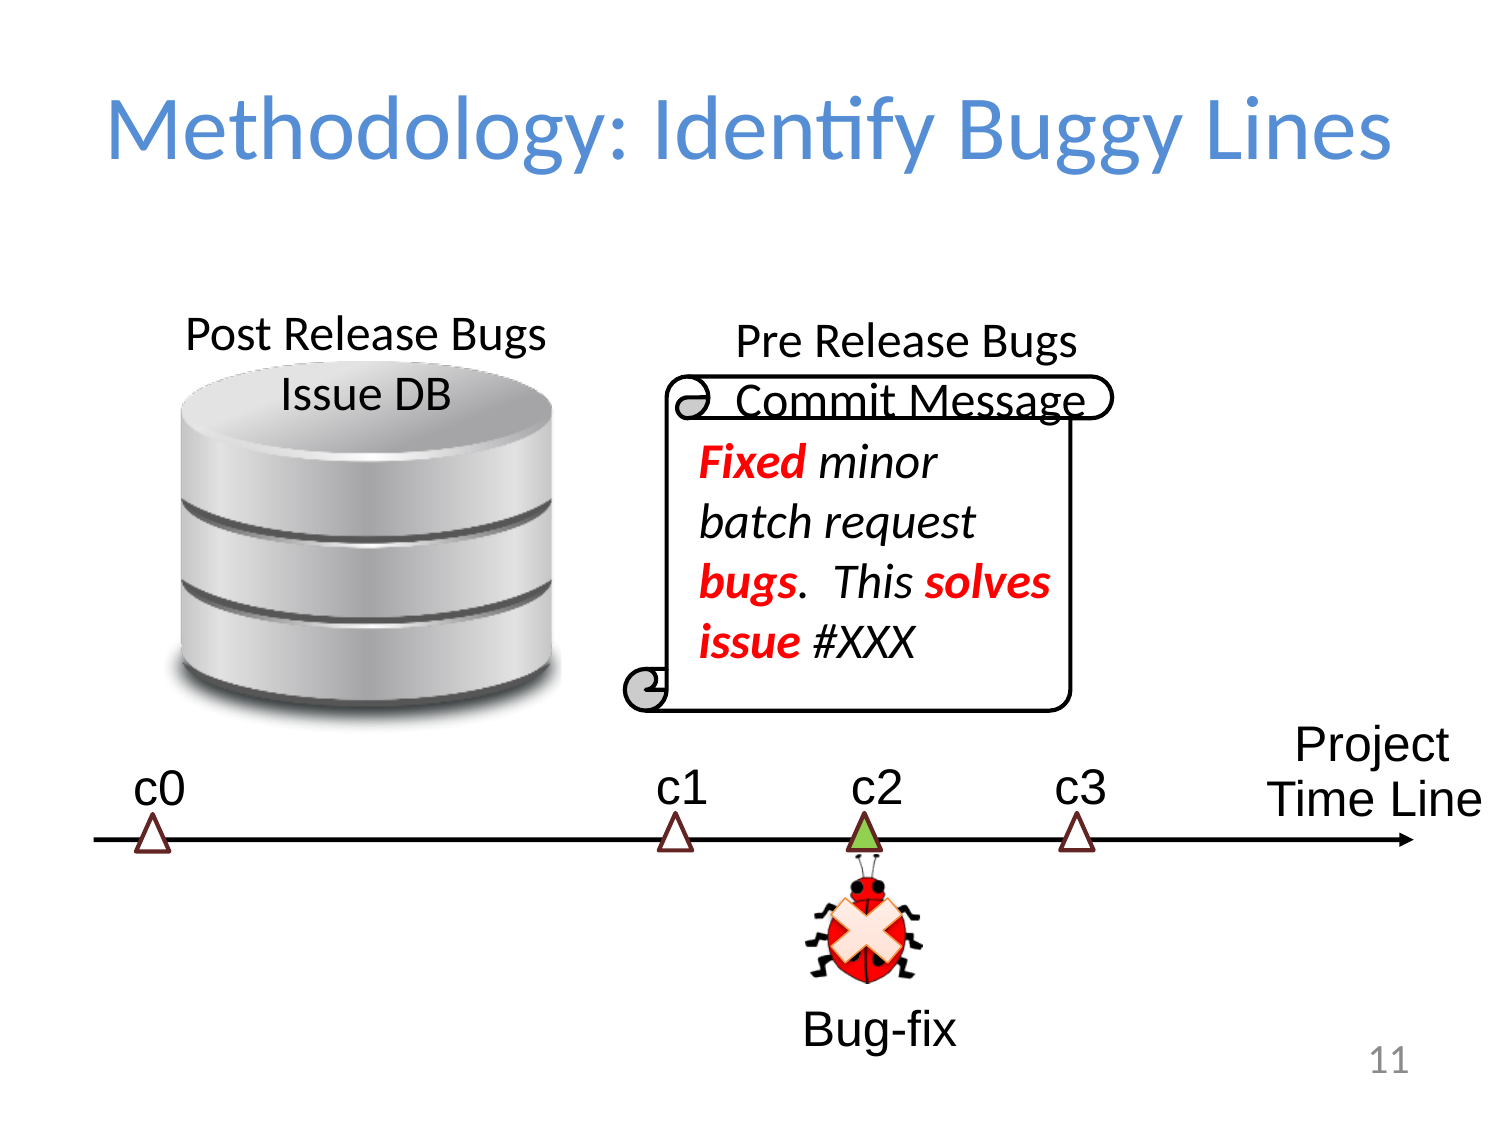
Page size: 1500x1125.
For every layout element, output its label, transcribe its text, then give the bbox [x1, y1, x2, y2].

text_box Pre Release Bugs Commit Message [720, 300, 1204, 469]
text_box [624, 376, 1113, 711]
title Methodology: Identify Buggy Lines [75, 19, 1425, 226]
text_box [124, 292, 608, 739]
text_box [768, 854, 973, 1047]
slide_number 11 [1074, 1027, 1425, 1088]
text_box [93, 708, 1444, 852]
